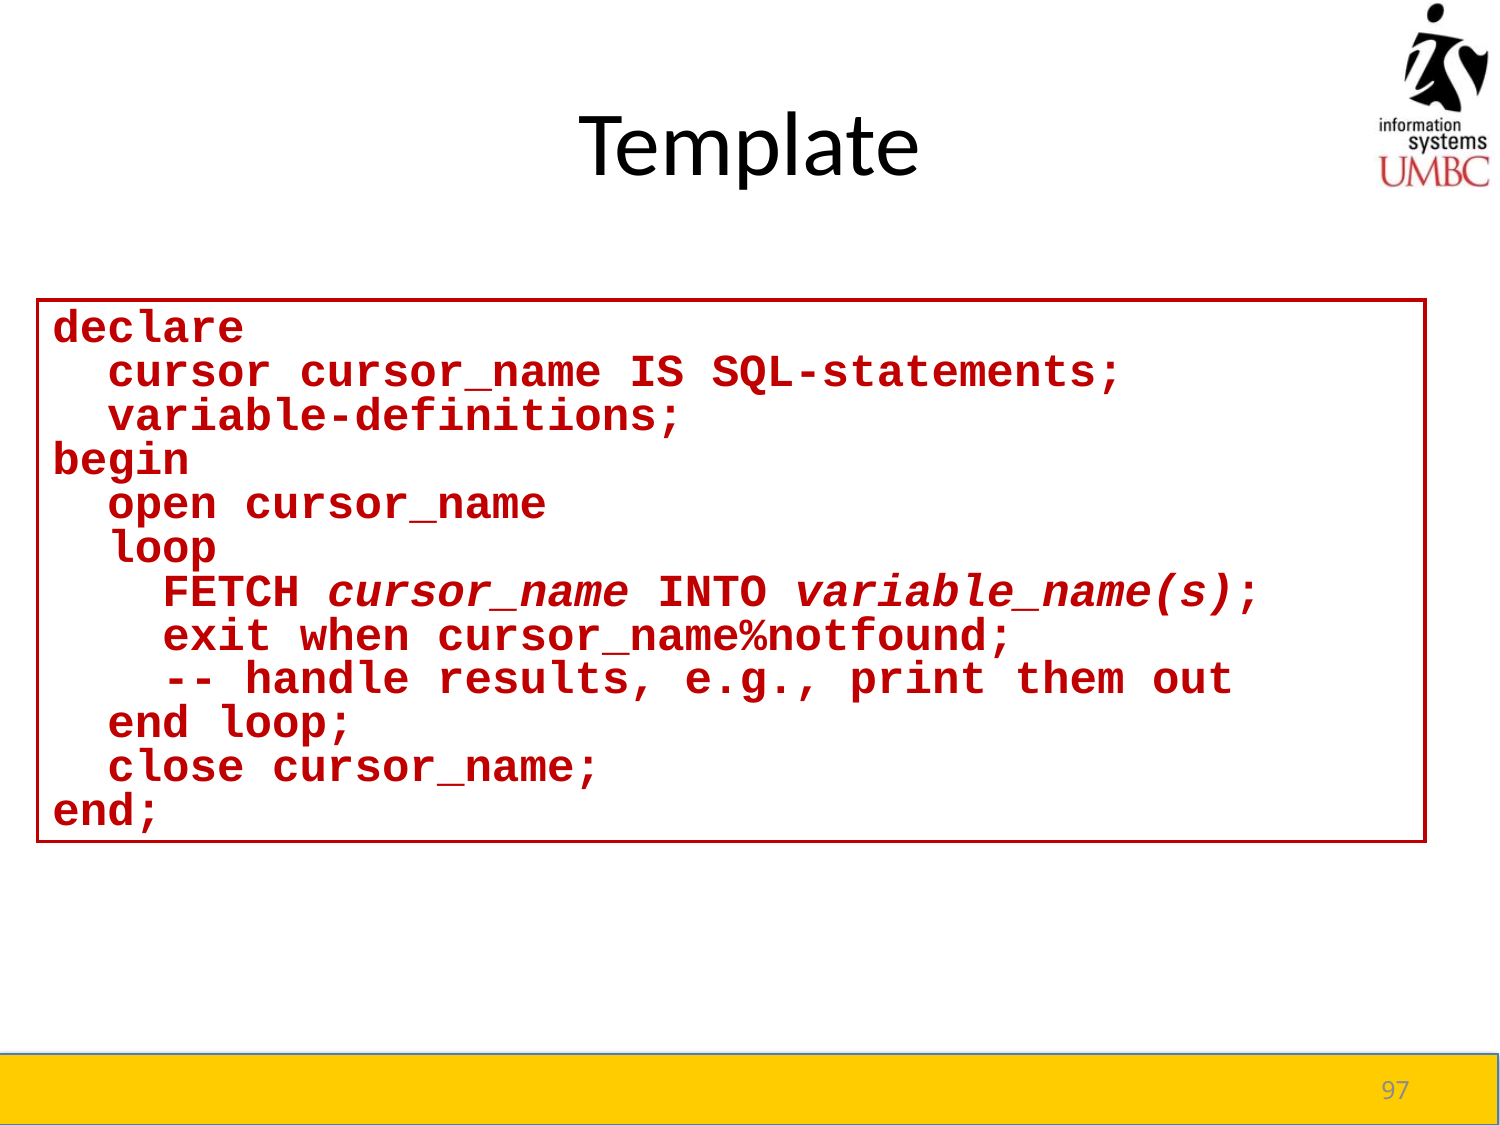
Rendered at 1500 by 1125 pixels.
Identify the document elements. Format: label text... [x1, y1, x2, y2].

text_box declare cursor cursor_name IS SQL-statements; variable-definitions; begin open cursor_name loop FETCH cursor_name INTO variable_name(s); exit when cursor_name%notfound; -- handle results, e.g., print them out end loop; close cursor_name; end; [37, 299, 1425, 842]
slide_number 97 [1074, 1061, 1425, 1122]
title Template [75, 45, 1425, 233]
picture [1374, 1, 1495, 188]
